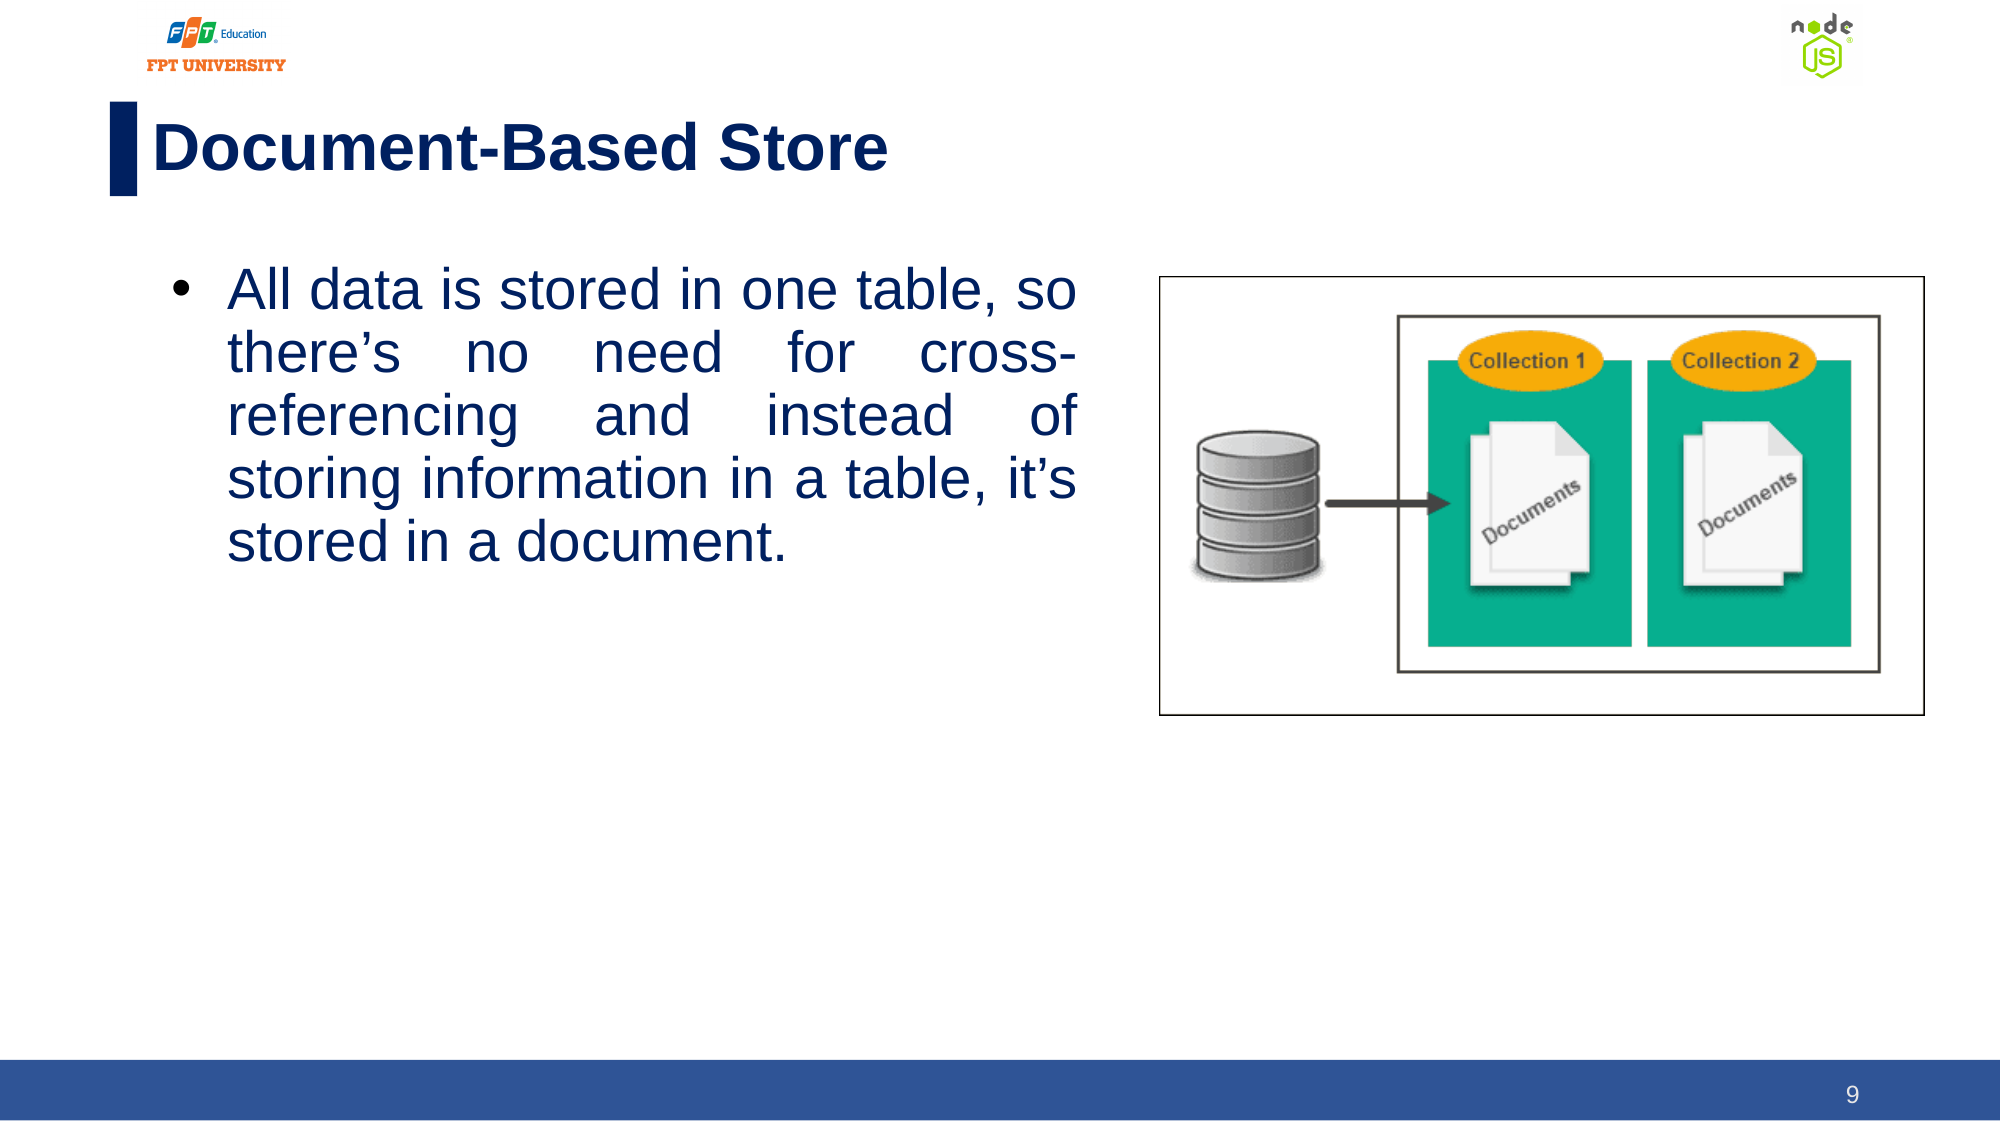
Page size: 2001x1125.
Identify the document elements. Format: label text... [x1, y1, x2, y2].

picture [137, 1, 291, 86]
picture [1781, 4, 1863, 86]
picture [1159, 275, 1925, 716]
list All data is stored in one table, so there’s no need for cross-referencing and instead of storing information in a table, it’s stored in a document. [137, 251, 1095, 966]
slide_number ‹#› [1424, 1063, 1875, 1123]
title Document-Based Store [137, 101, 1650, 197]
